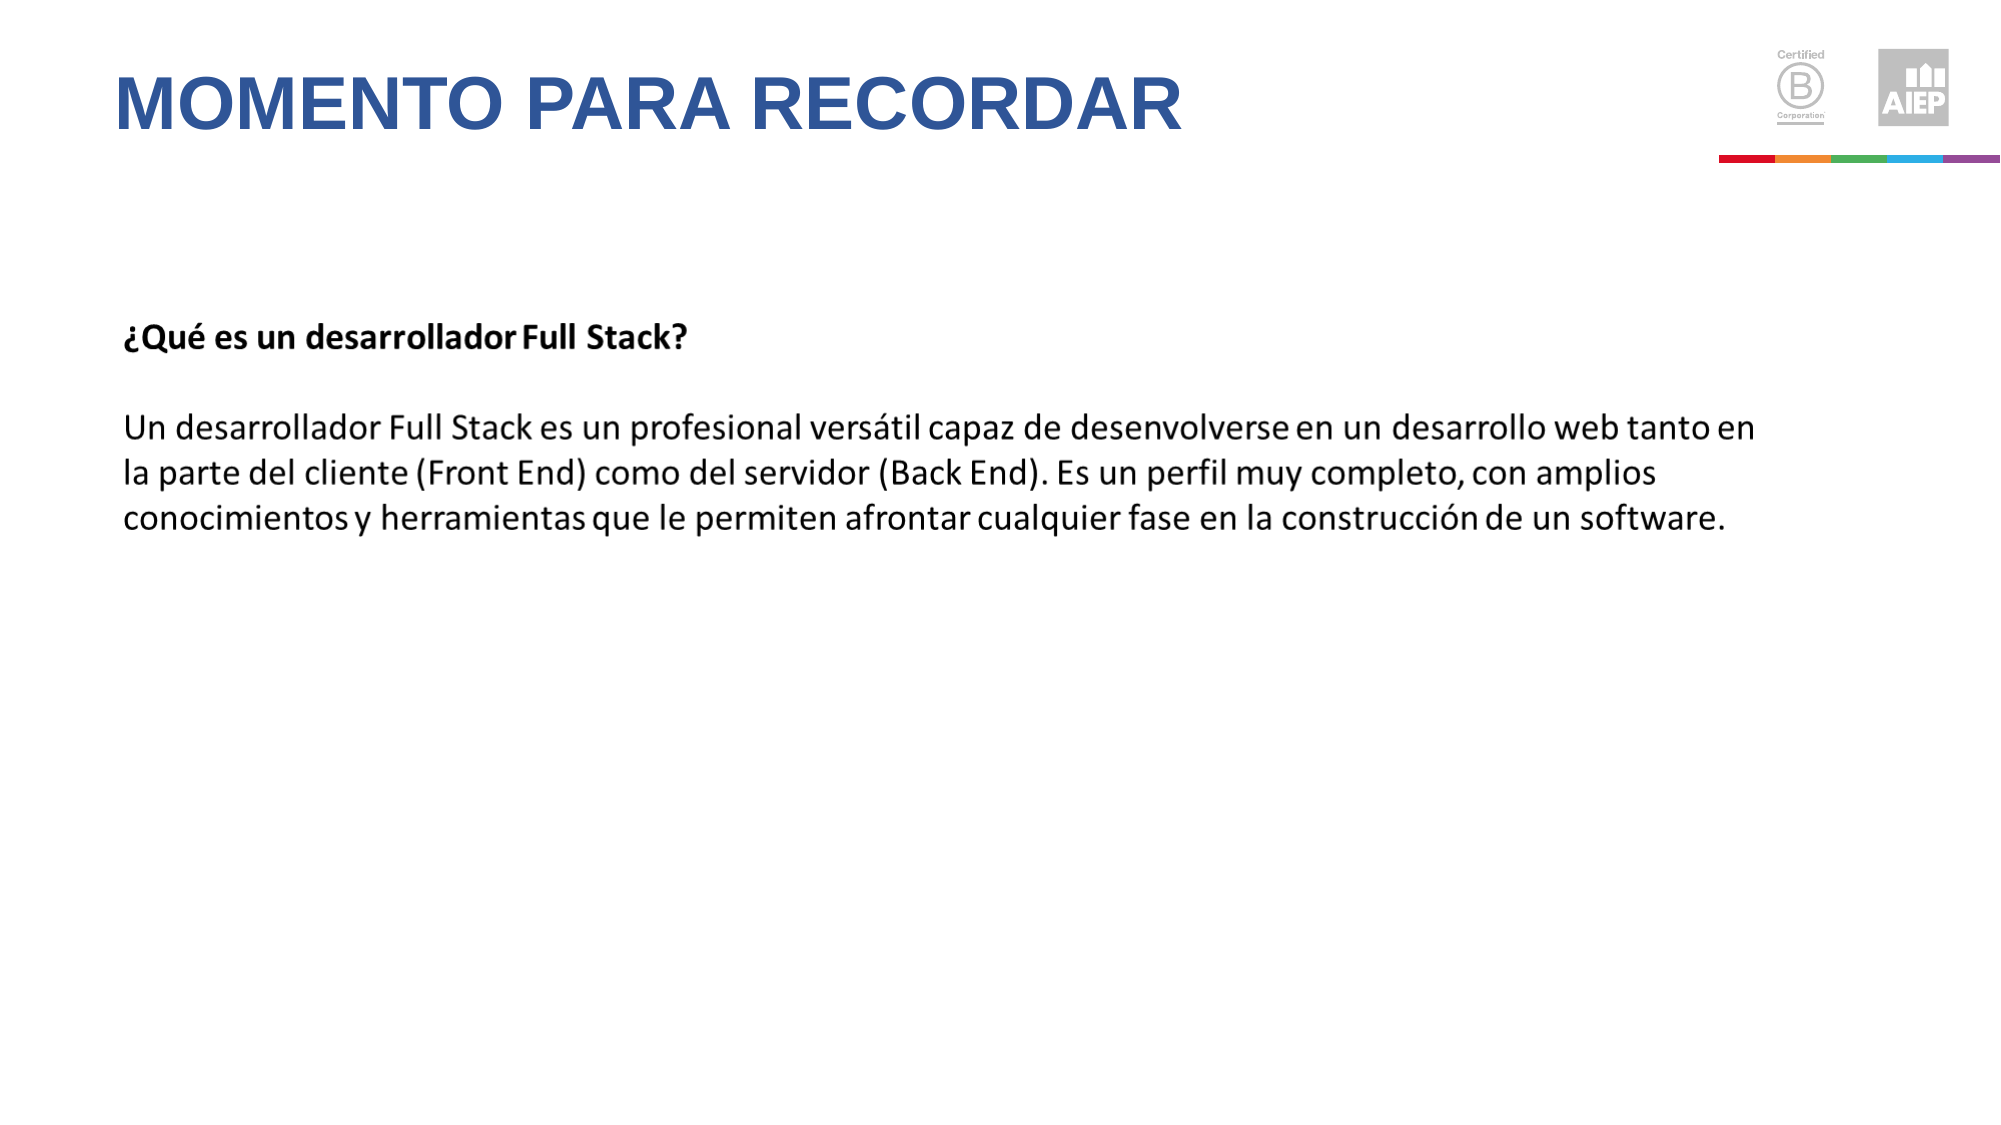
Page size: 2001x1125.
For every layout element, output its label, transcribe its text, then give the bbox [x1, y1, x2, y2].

title Momento para recordar [99, 48, 1719, 163]
picture [99, 301, 1787, 563]
